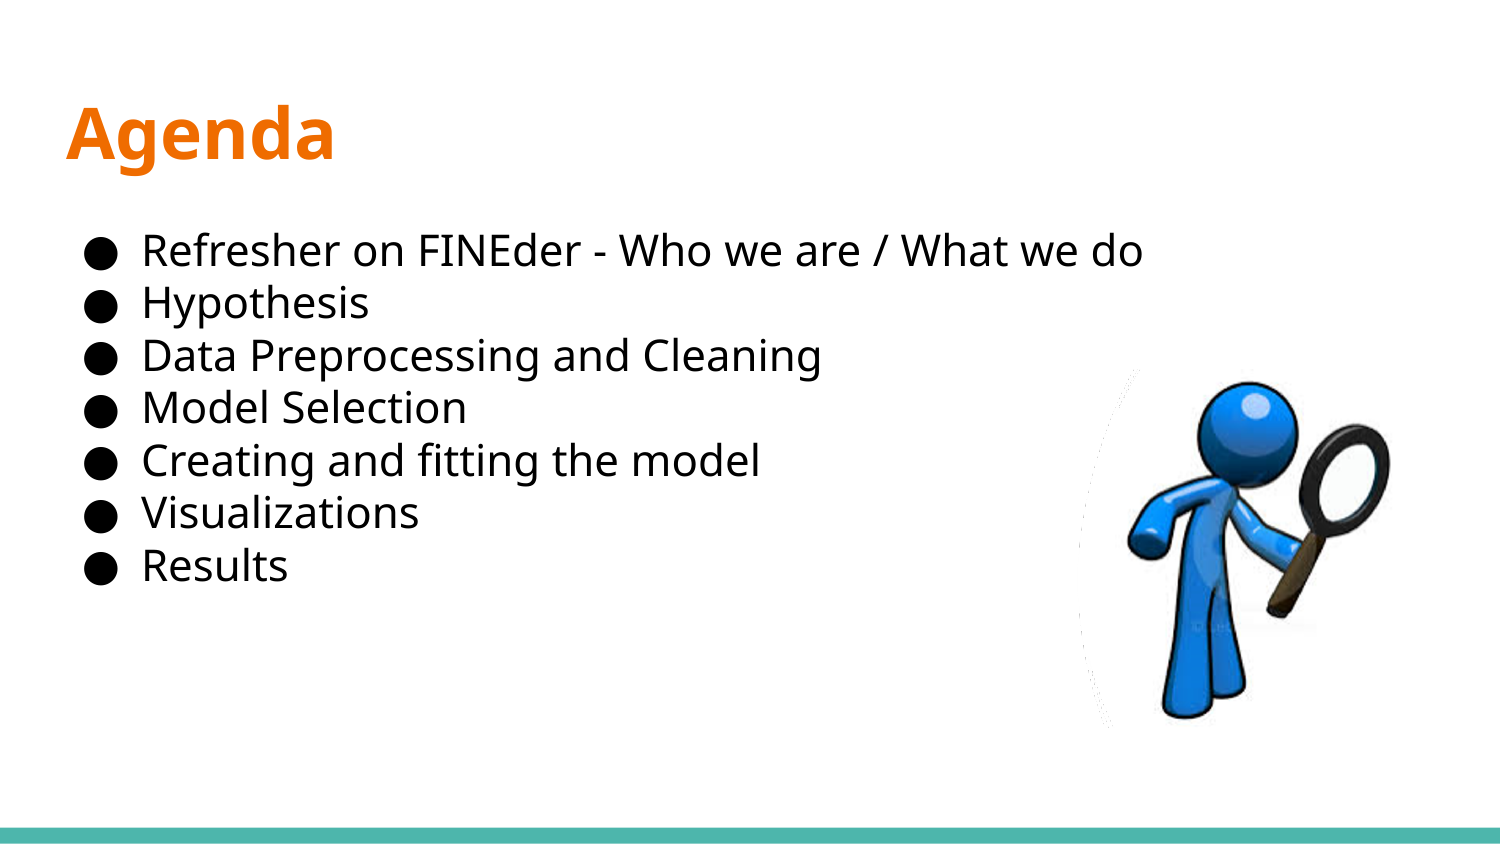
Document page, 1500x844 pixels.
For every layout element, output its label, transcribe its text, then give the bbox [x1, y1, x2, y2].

title Agenda [51, 72, 1449, 189]
picture [1077, 369, 1432, 729]
list Refresher on FINEder - Who we are / What we do Hypothesis Data Preprocessing and Cleaning Model Selection Creating and fitting the model Visualizations Results [51, 207, 1449, 750]
